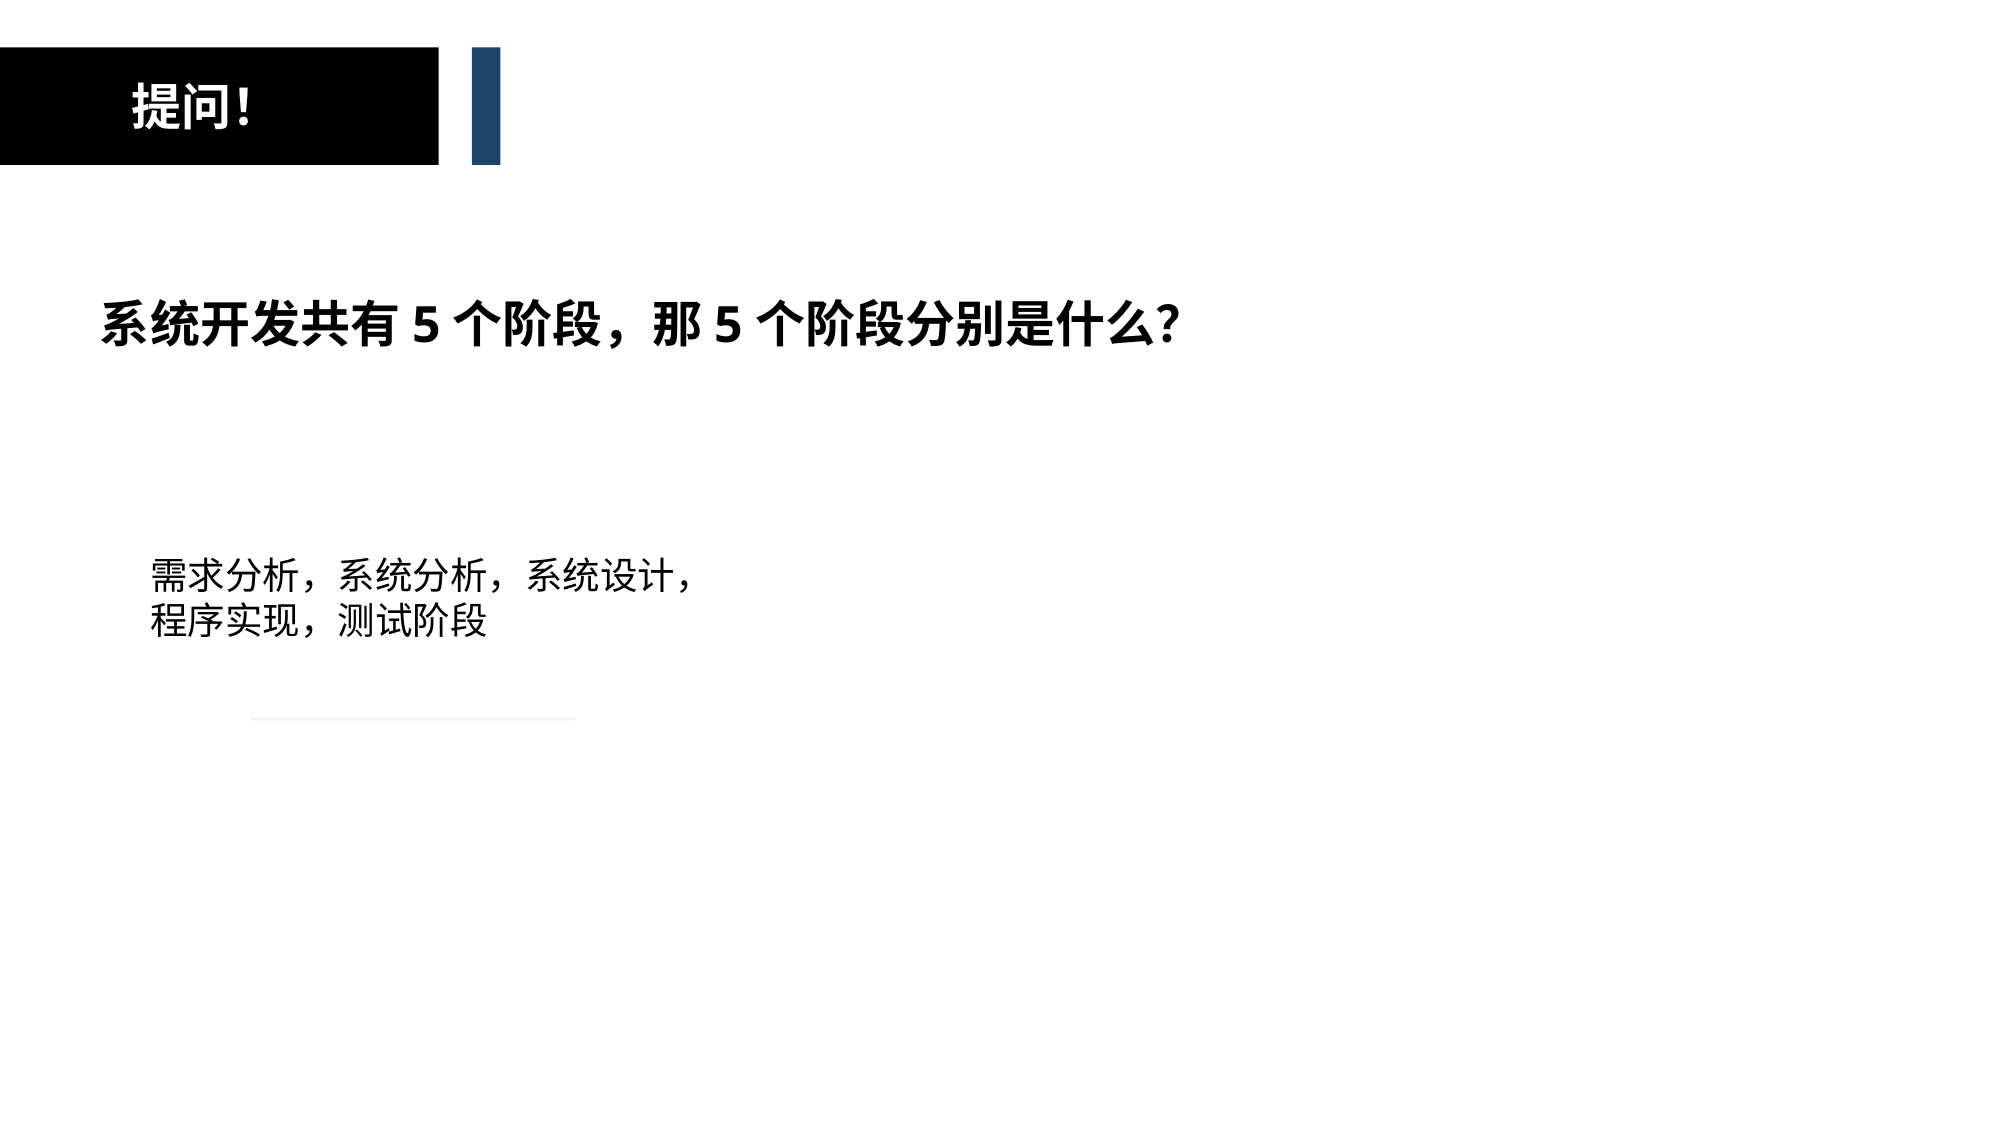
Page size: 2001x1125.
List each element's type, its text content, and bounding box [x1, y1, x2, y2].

text_box [471, 46, 501, 166]
text_box 系统开发共有5个阶段，那5个阶段分别是什么？ [85, 285, 1760, 360]
text_box 需求分析，系统分析，系统设计，程序实现，测试阶段 [135, 544, 741, 650]
text_box [0, 46, 440, 166]
text_box 提问！ [0, 68, 414, 143]
